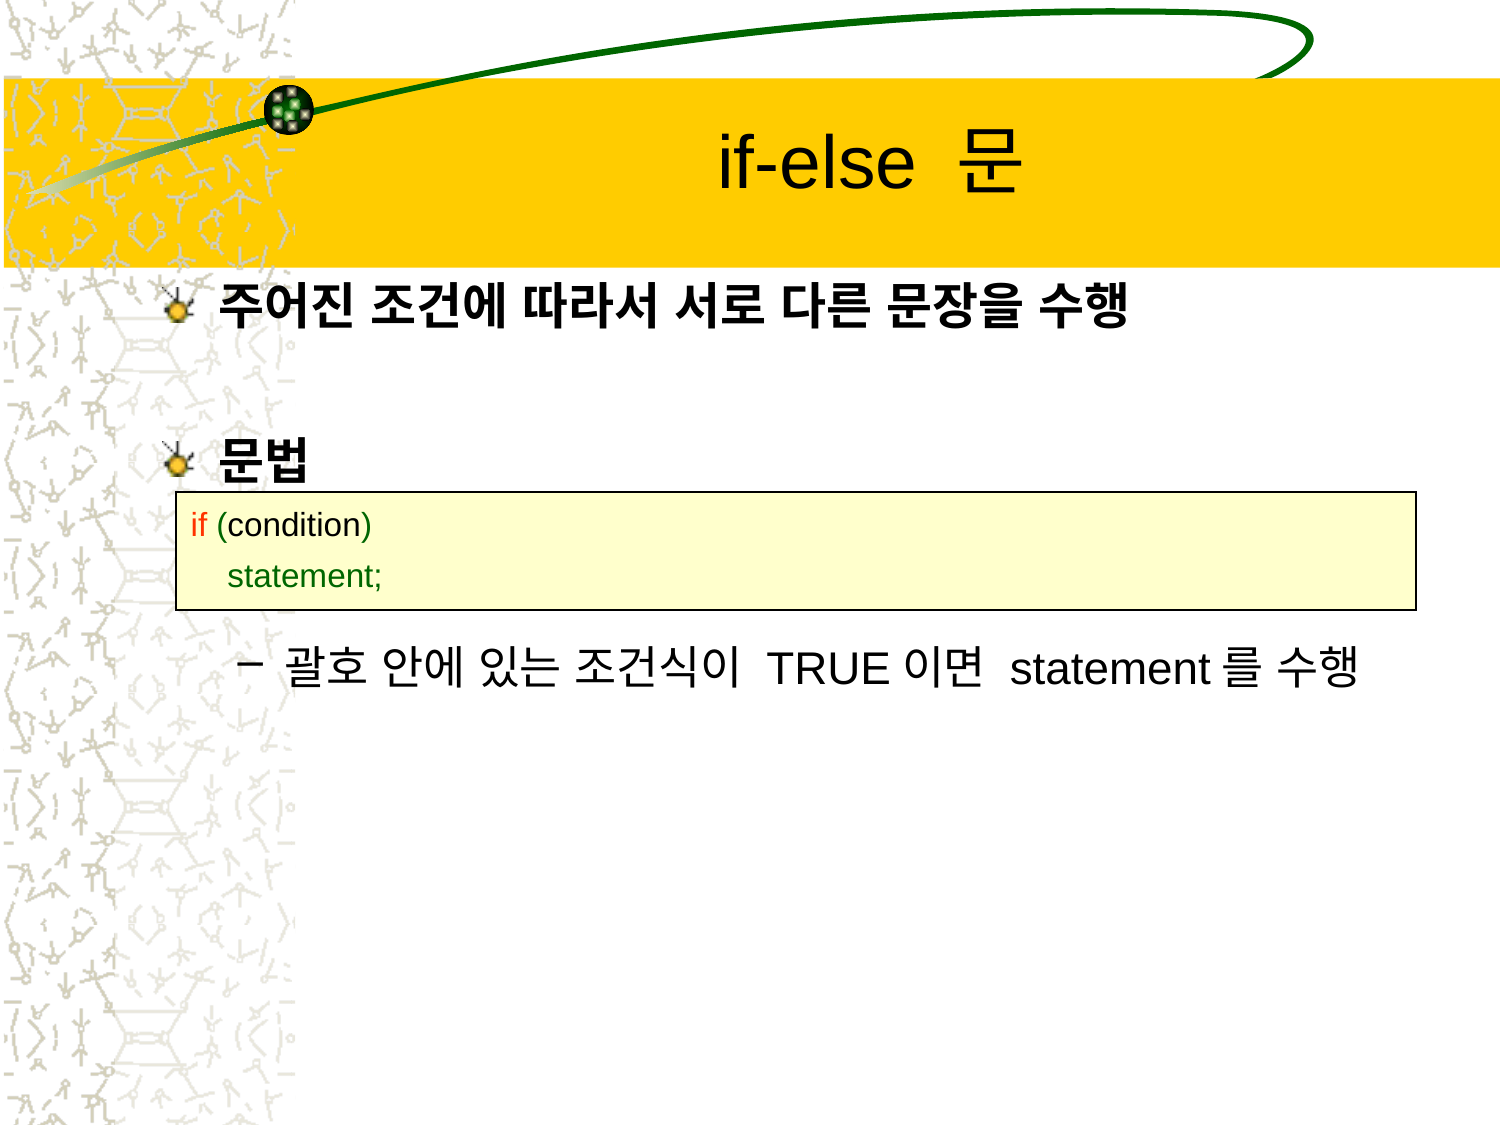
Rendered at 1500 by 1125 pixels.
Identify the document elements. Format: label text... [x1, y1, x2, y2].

list 주어진 조건에 따라서 서로 다른 문장을 수행 문법 괄호 안에 있는 조건식이 TRUE이면 statement를 수행 [147, 267, 1423, 1068]
title if-else 문 [242, 90, 1500, 228]
picture [162, 287, 198, 323]
text_box if (condition) statement; [175, 492, 1416, 611]
picture [162, 441, 198, 477]
picture [3, 0, 296, 1125]
